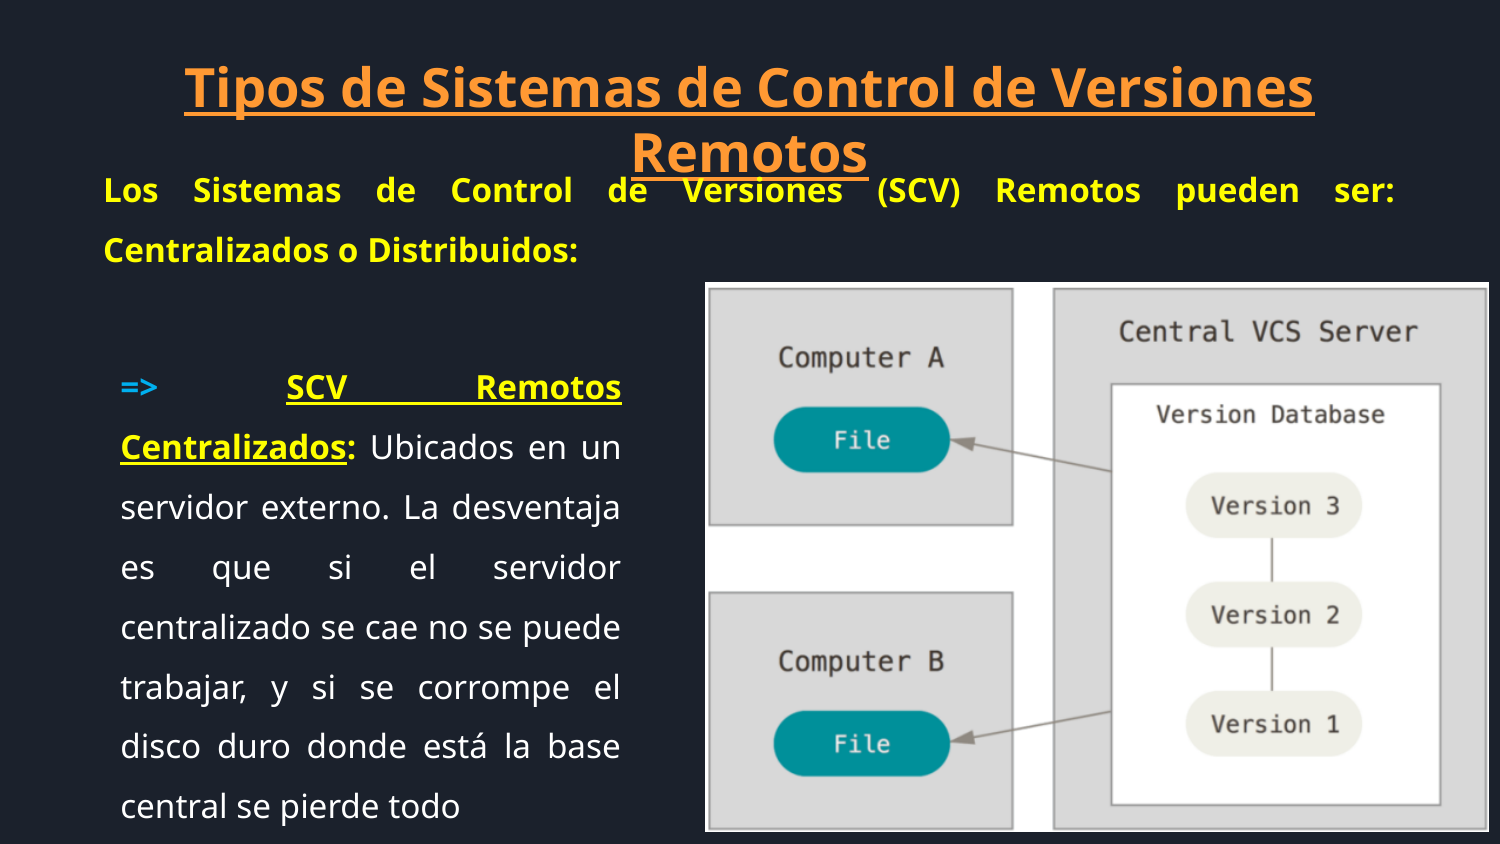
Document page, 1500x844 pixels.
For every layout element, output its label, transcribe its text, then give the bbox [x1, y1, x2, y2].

text_box Los Sistemas de Control de Versiones (SCV) Remotos pueden ser: Centralizados o Distribuidos: [88, 134, 1412, 285]
text_box Tipos de Sistemas de Control de Versiones Remotos [88, 38, 1412, 134]
picture [705, 282, 1489, 832]
text_box => SCV Remotos Centralizados: Ubicados en un servidor externo. La desventaja es que si el servidor centralizado se cae no se puede trabajar, y si se corrompe el disco duro donde está la base central se pierde todo [105, 331, 637, 841]
